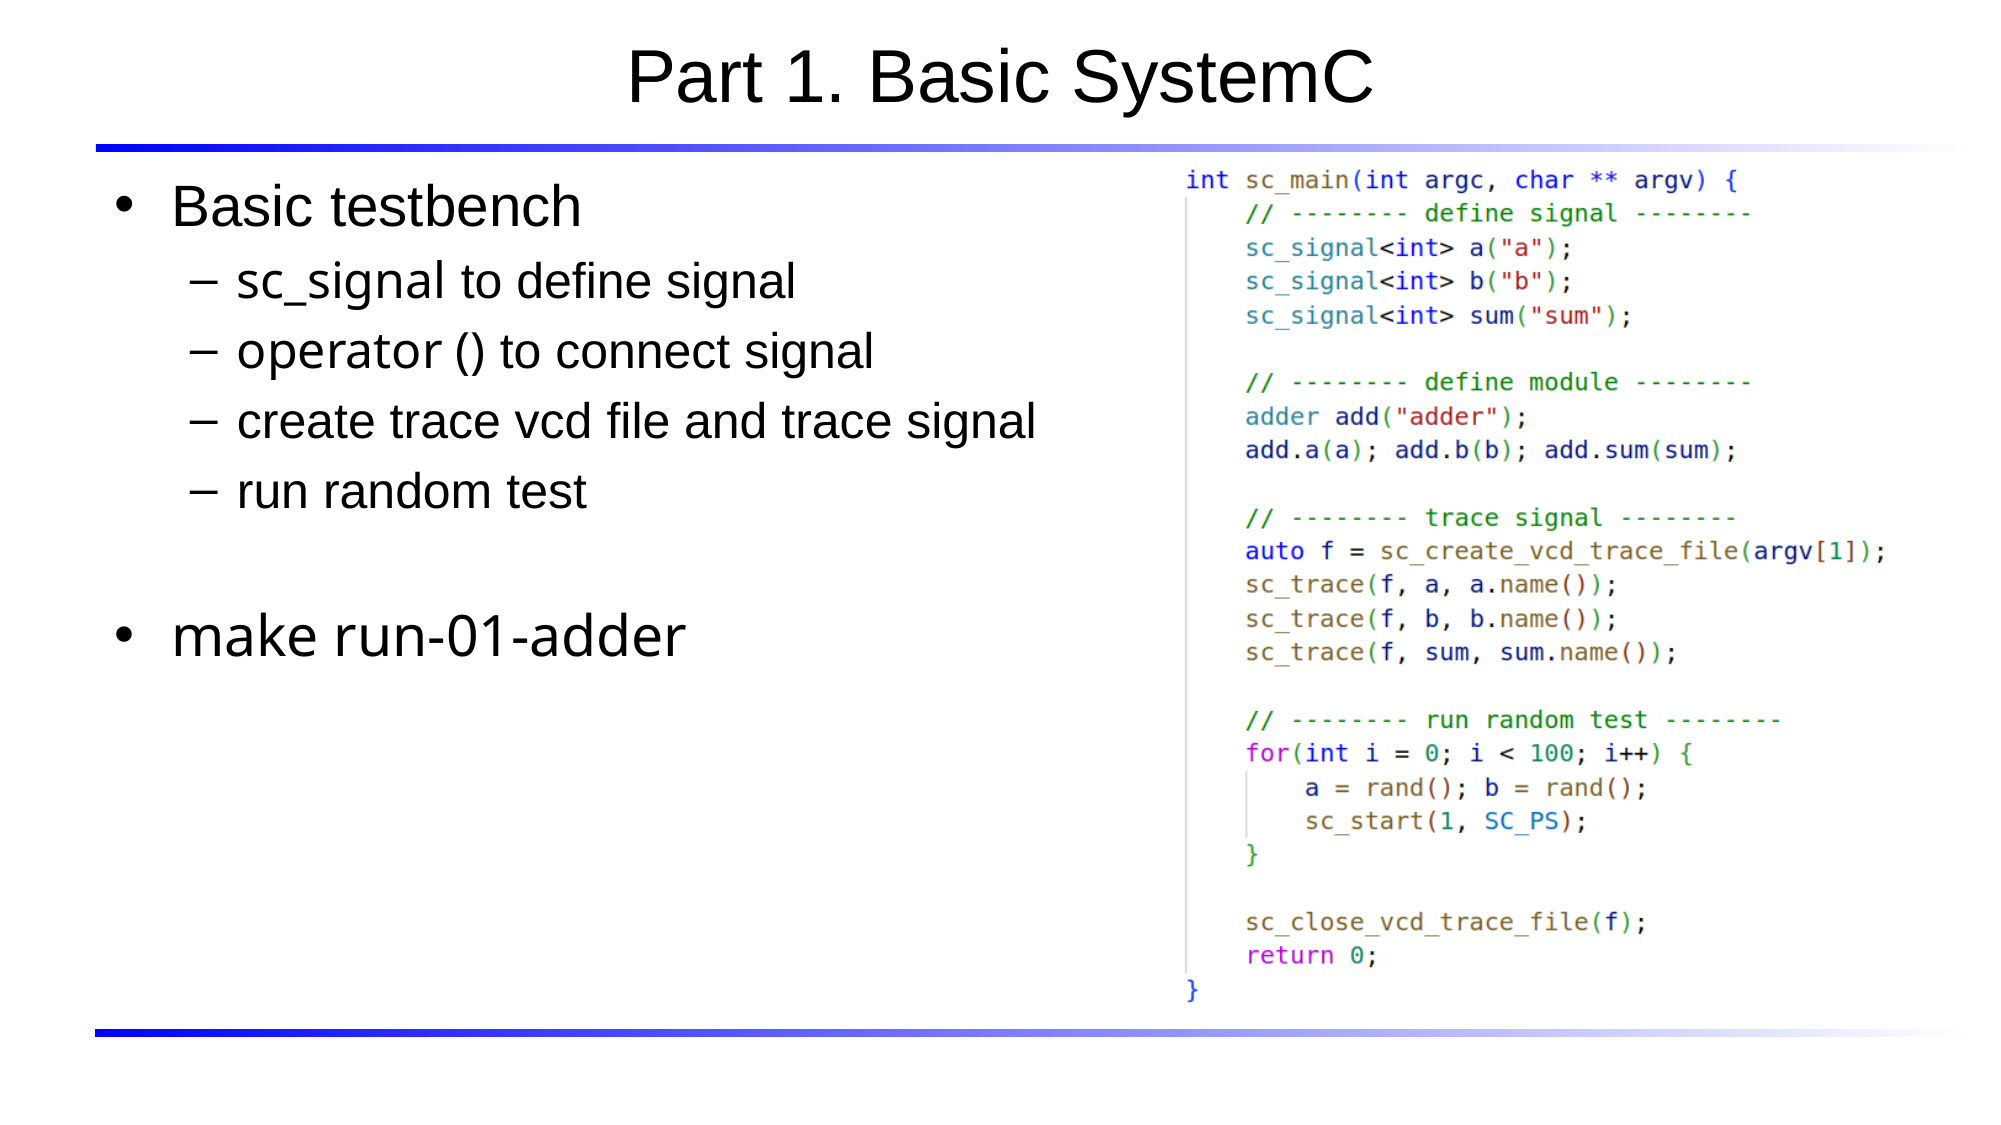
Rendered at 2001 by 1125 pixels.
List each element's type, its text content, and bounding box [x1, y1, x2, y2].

title Part 1. Basic SystemC [102, 7, 1900, 138]
list Basic testbench sc_signal to define signal operator () to connect signal create trace vcd file and trace signal run random test make run-01-adder [99, 160, 1179, 1005]
picture [1179, 160, 1901, 1014]
